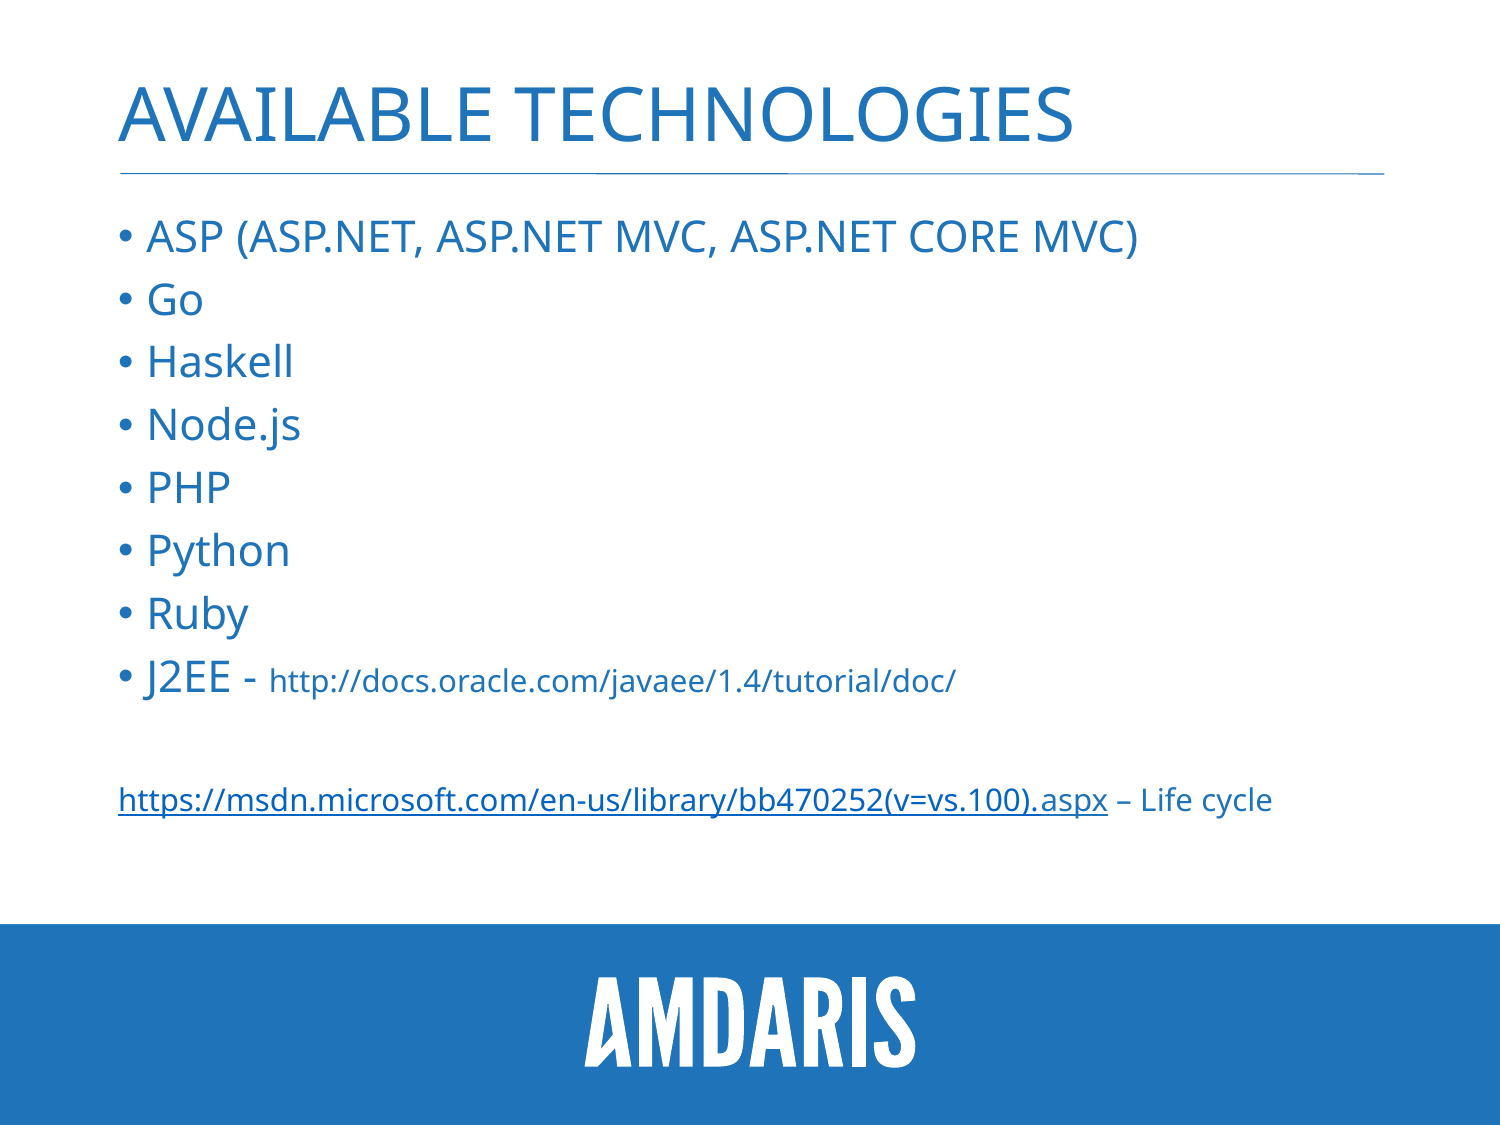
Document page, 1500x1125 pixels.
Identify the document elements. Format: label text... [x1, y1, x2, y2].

list ASP (ASP.NET, ASP.NET MVC, ASP.NET CORE MVC) Go Haskell Node.js PHP Python Ruby J2EE - http://docs.oracle.com/javaee/1.4/tutorial/doc/ https://msdn.microsoft.com/en-us/library/bb470252(v=vs.100).aspx – Life cycle [103, 206, 1397, 887]
title Available Technologies [103, 59, 1397, 175]
